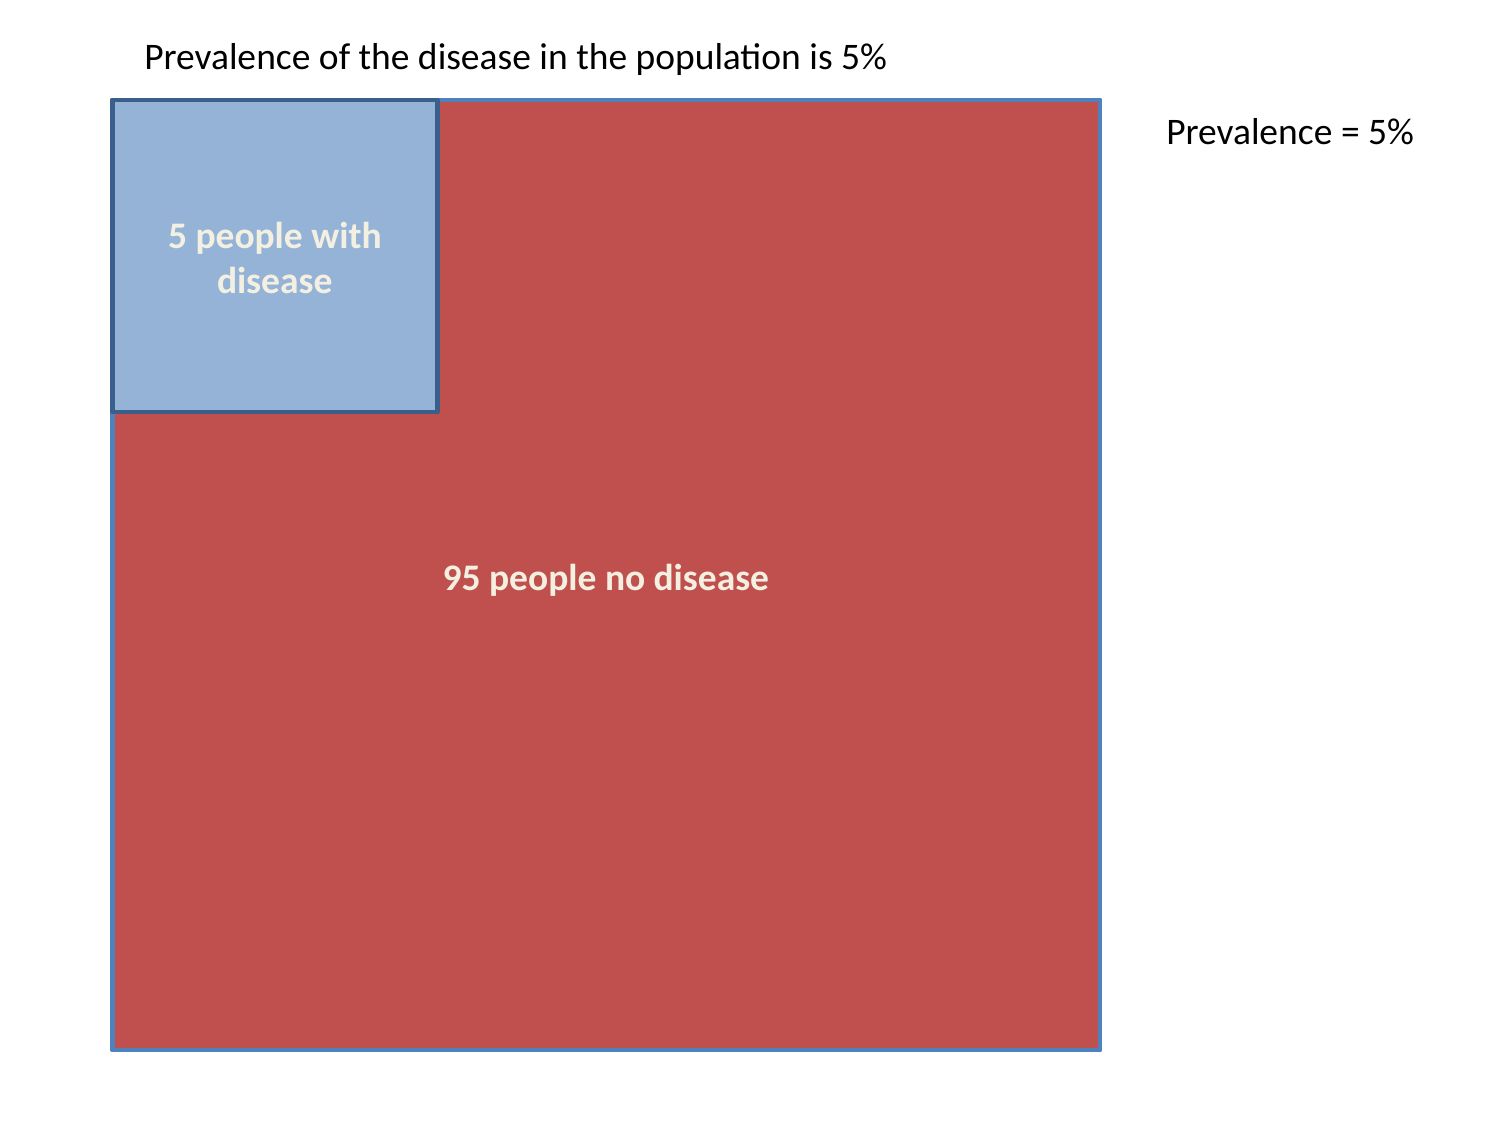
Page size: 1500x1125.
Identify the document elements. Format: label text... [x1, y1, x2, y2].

text_box Prevalence of the disease in the population is 5% [129, 24, 903, 85]
text_box Prevalence = 5% [1151, 99, 1430, 160]
text_box 5 people with disease [110, 98, 440, 414]
text_box 95 people no disease [110, 98, 1102, 1052]
